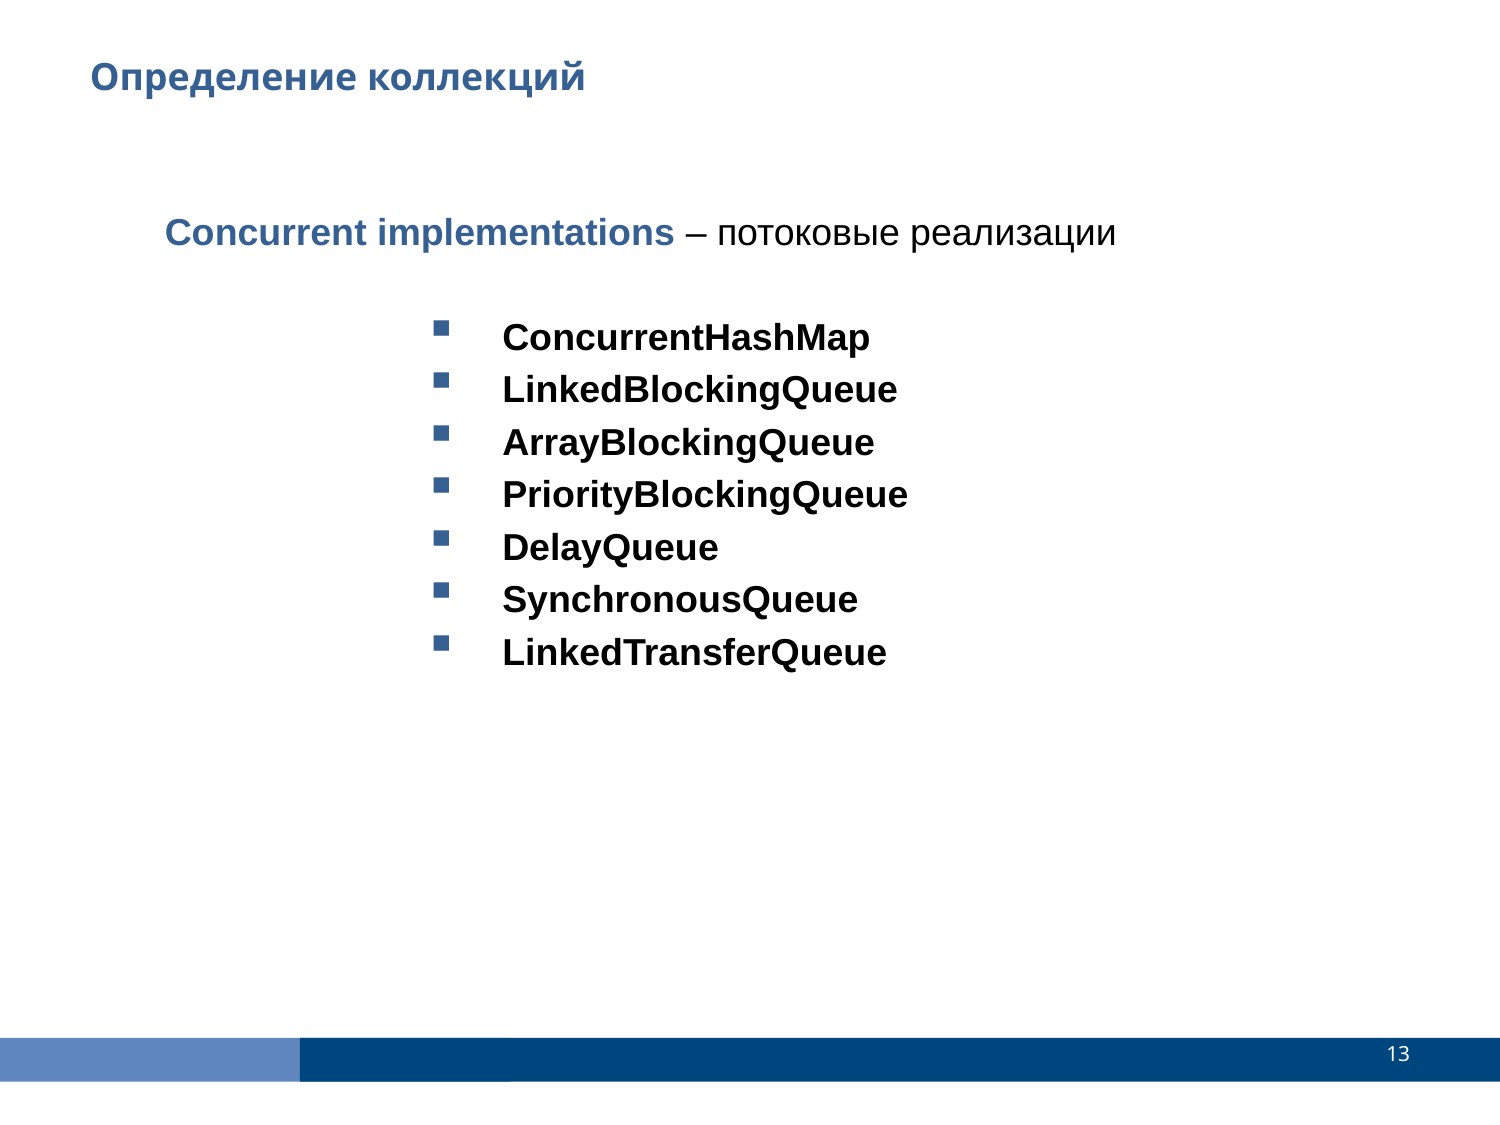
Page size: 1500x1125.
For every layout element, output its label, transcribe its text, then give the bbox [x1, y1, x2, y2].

text_box Concurrent implementations – потоковые реализации ConcurrentHashMap LinkedBlockingQueue ArrayBlockingQueue PriorityBlockingQueue DelayQueue SynchronousQueue LinkedTransferQueue [149, 200, 1350, 988]
text_box <number> [1262, 1024, 1425, 1085]
text_box Определение коллекций [74, 45, 1425, 163]
